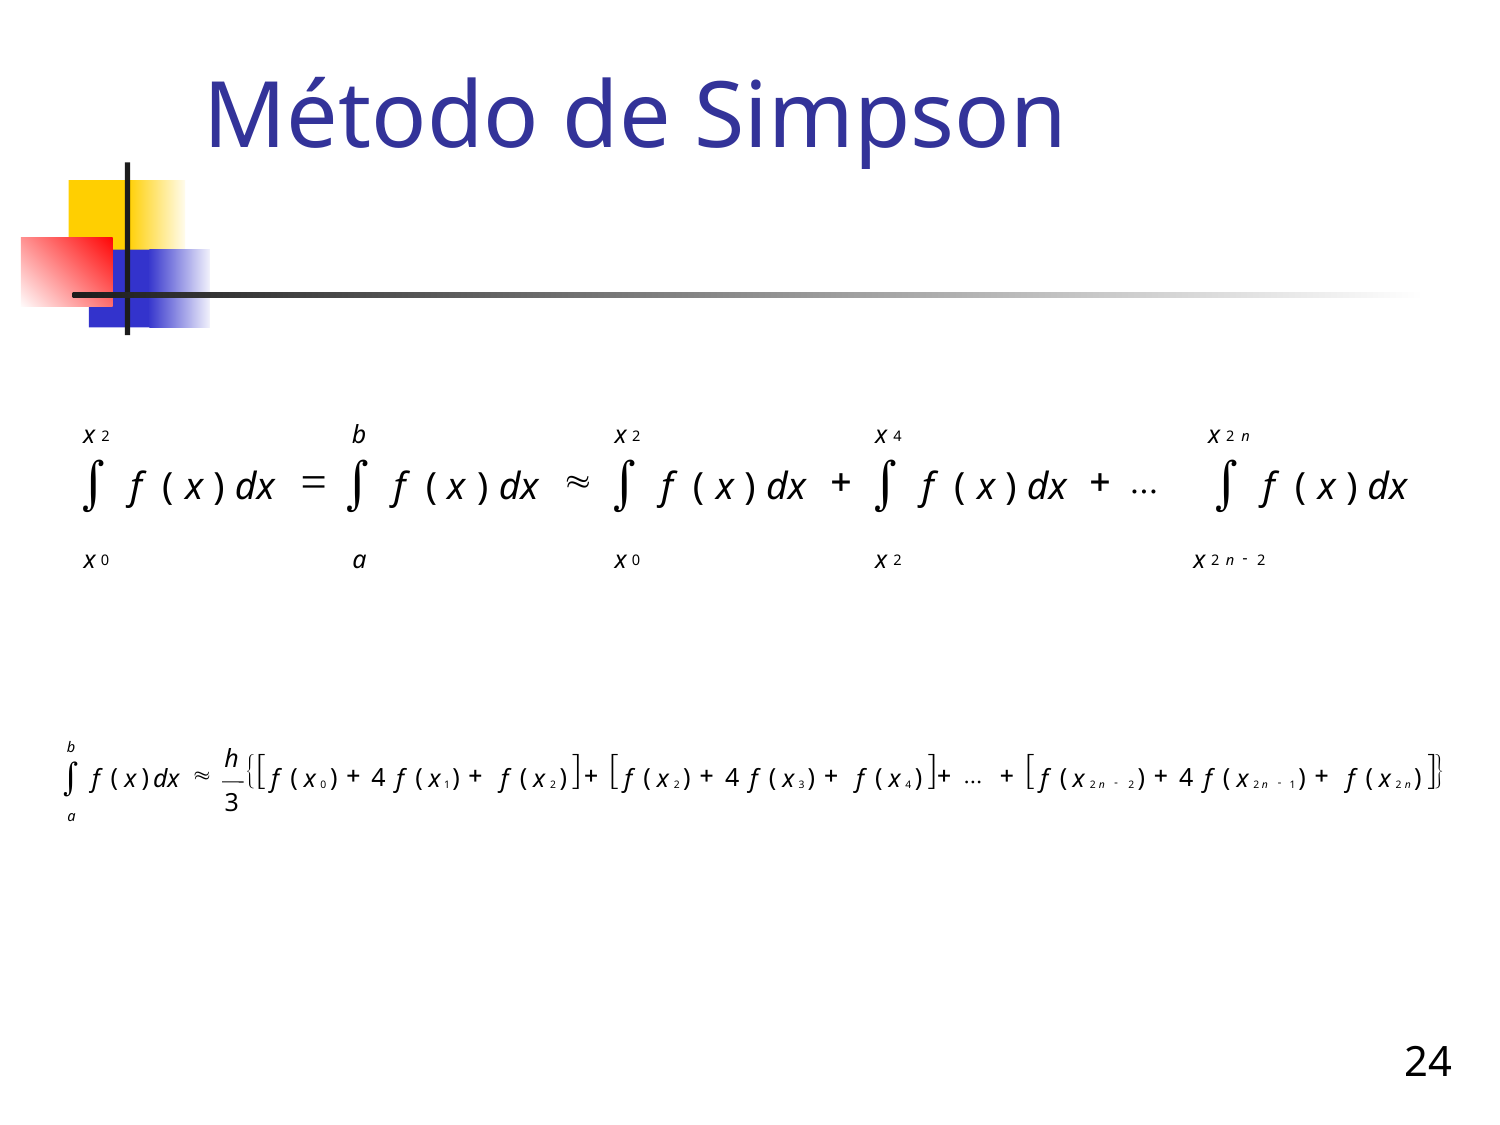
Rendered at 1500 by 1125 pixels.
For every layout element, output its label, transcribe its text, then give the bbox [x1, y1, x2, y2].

slide_number 24 [1154, 1023, 1468, 1100]
title Método de Simpson [188, 77, 1468, 174]
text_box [59, 732, 1450, 832]
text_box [70, 409, 1432, 587]
